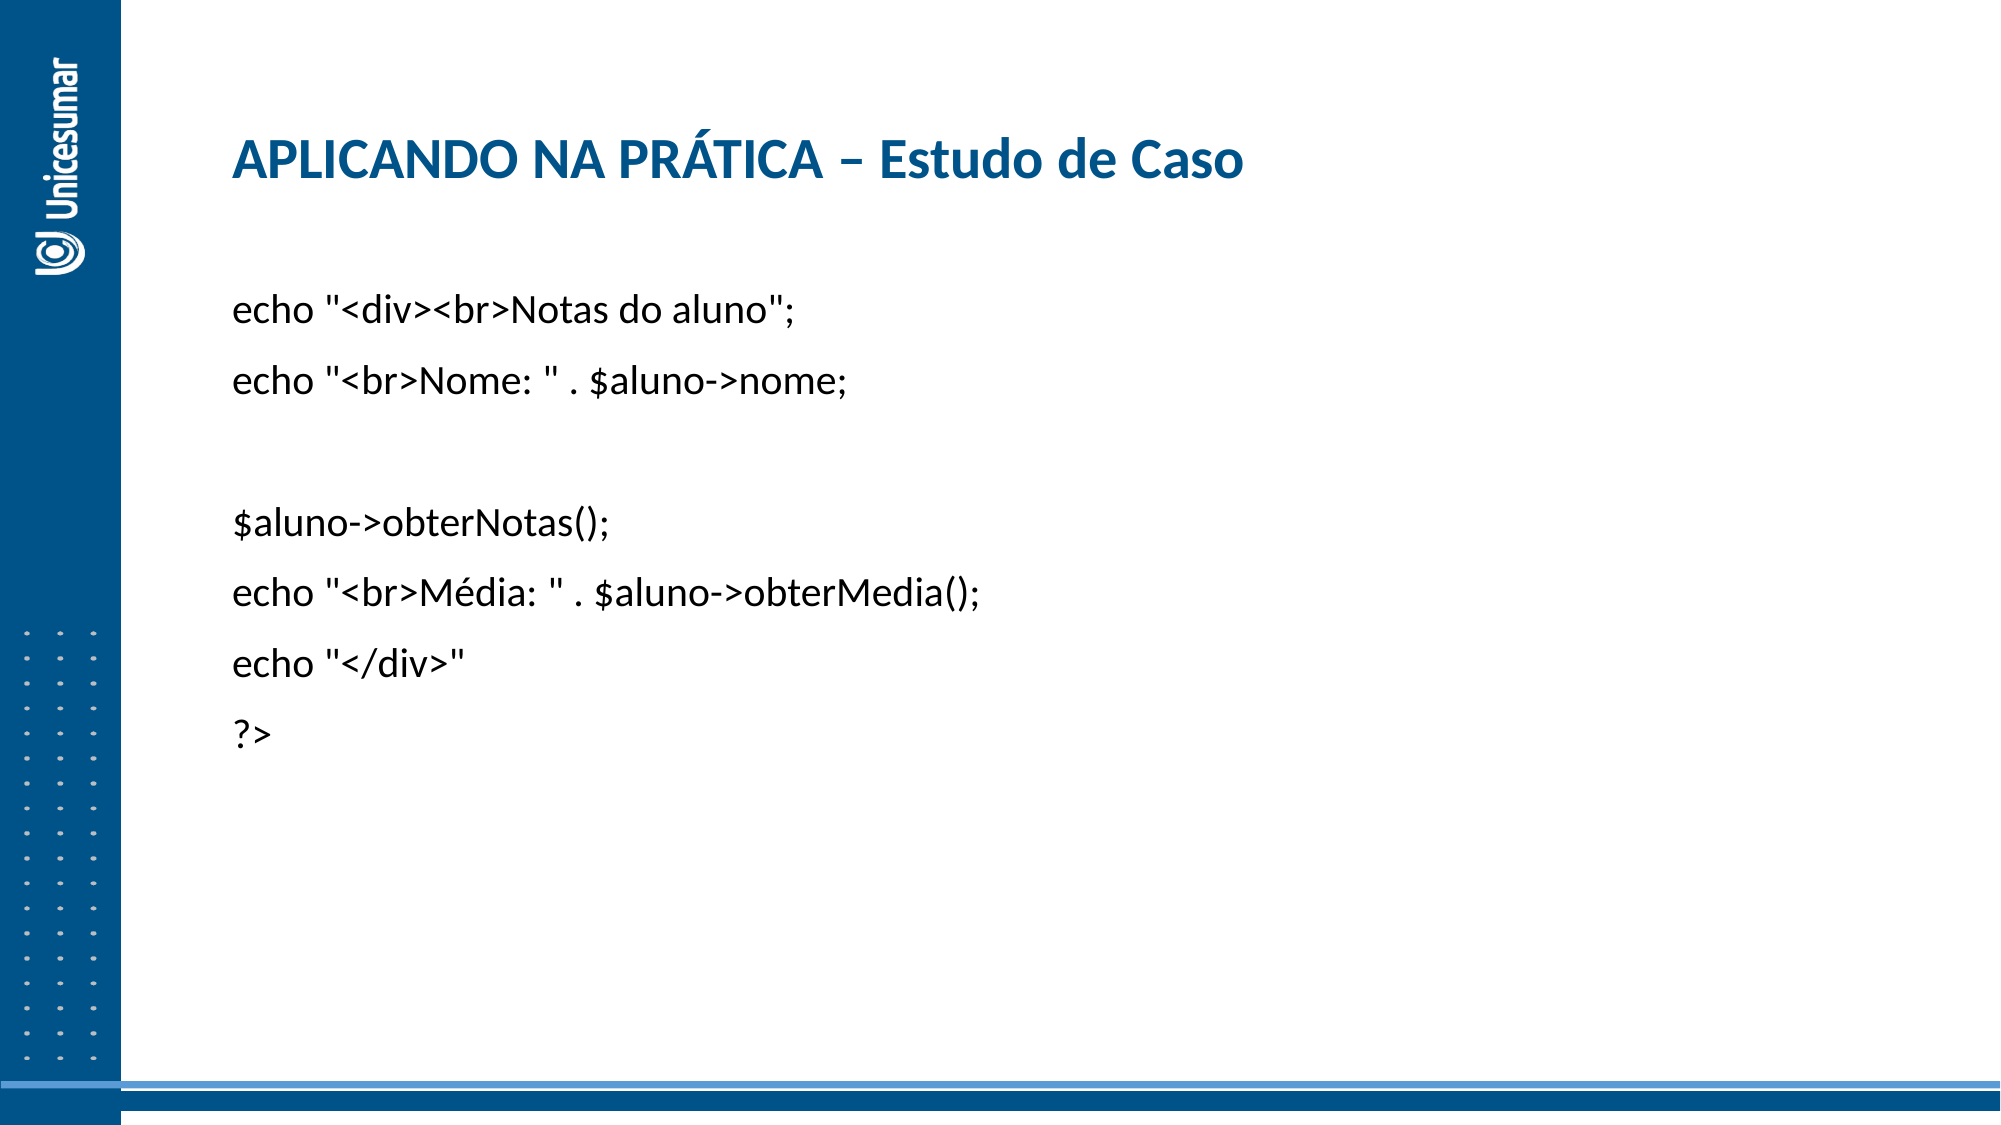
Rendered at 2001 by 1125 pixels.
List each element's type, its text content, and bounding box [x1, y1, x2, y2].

picture [24, 631, 111, 1060]
list APLICANDO NA PRÁTICA – Estudo de Caso [217, 81, 1945, 237]
picture [36, 58, 85, 275]
list echo "<div><br>Notas do aluno"; echo "<br>Nome: " . $aluno->nome; $aluno->obterNotas(); echo "<br>Média: " . $aluno->obterMedia(); echo "</div>" ?> [217, 274, 1945, 969]
